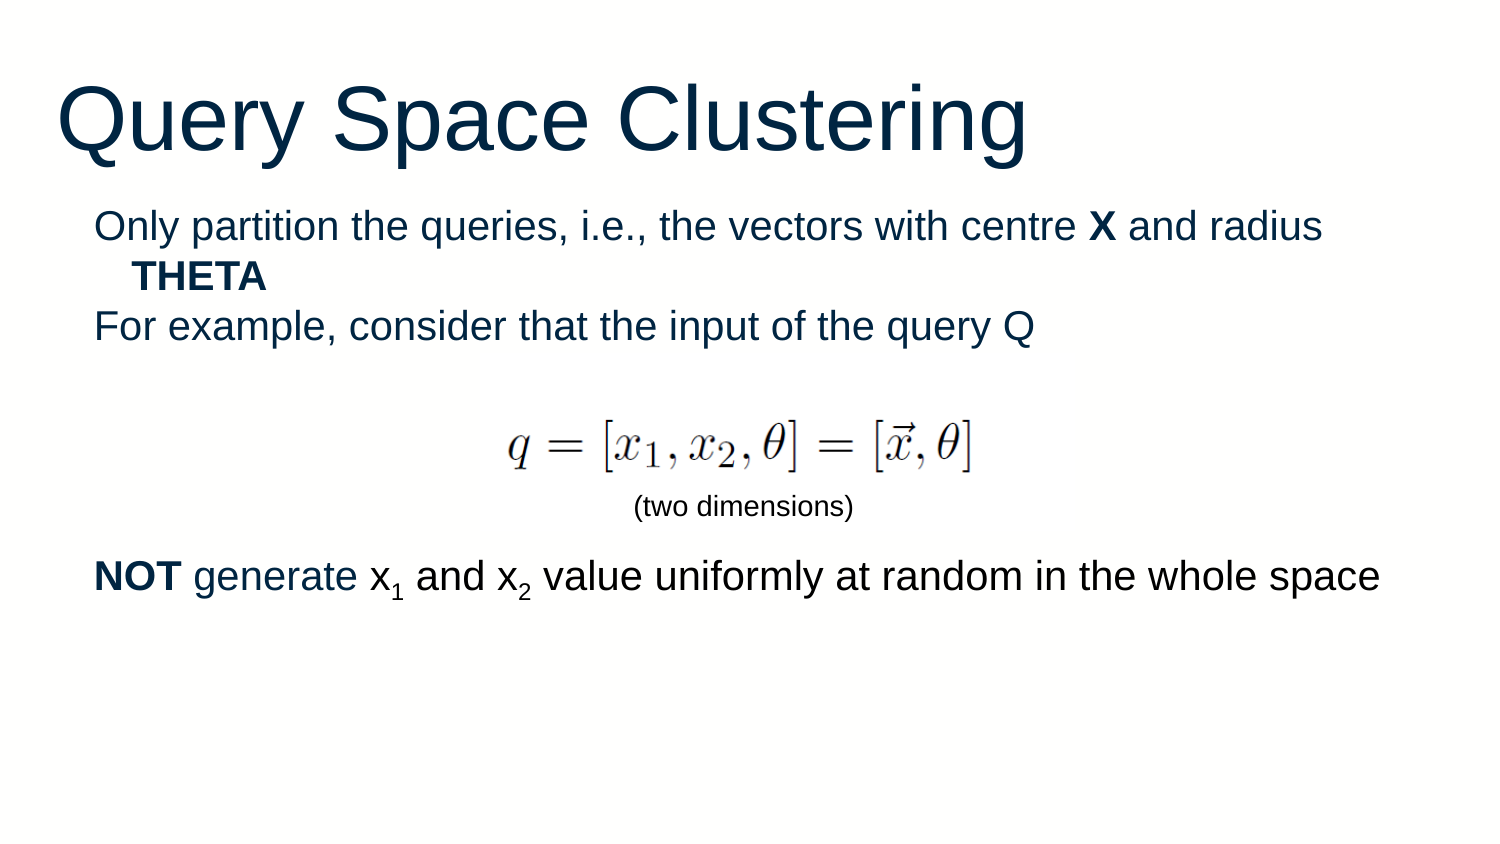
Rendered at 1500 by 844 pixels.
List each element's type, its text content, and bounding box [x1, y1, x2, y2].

picture [480, 353, 1076, 531]
list Only partition the queries, i.e., the vectors with centre X and radius THETA For example, consider that the input of the query Q NOT generate x1 and x2 value uniformly at random in the whole space [41, 183, 1459, 759]
title Query Space Clustering [41, 43, 1459, 174]
